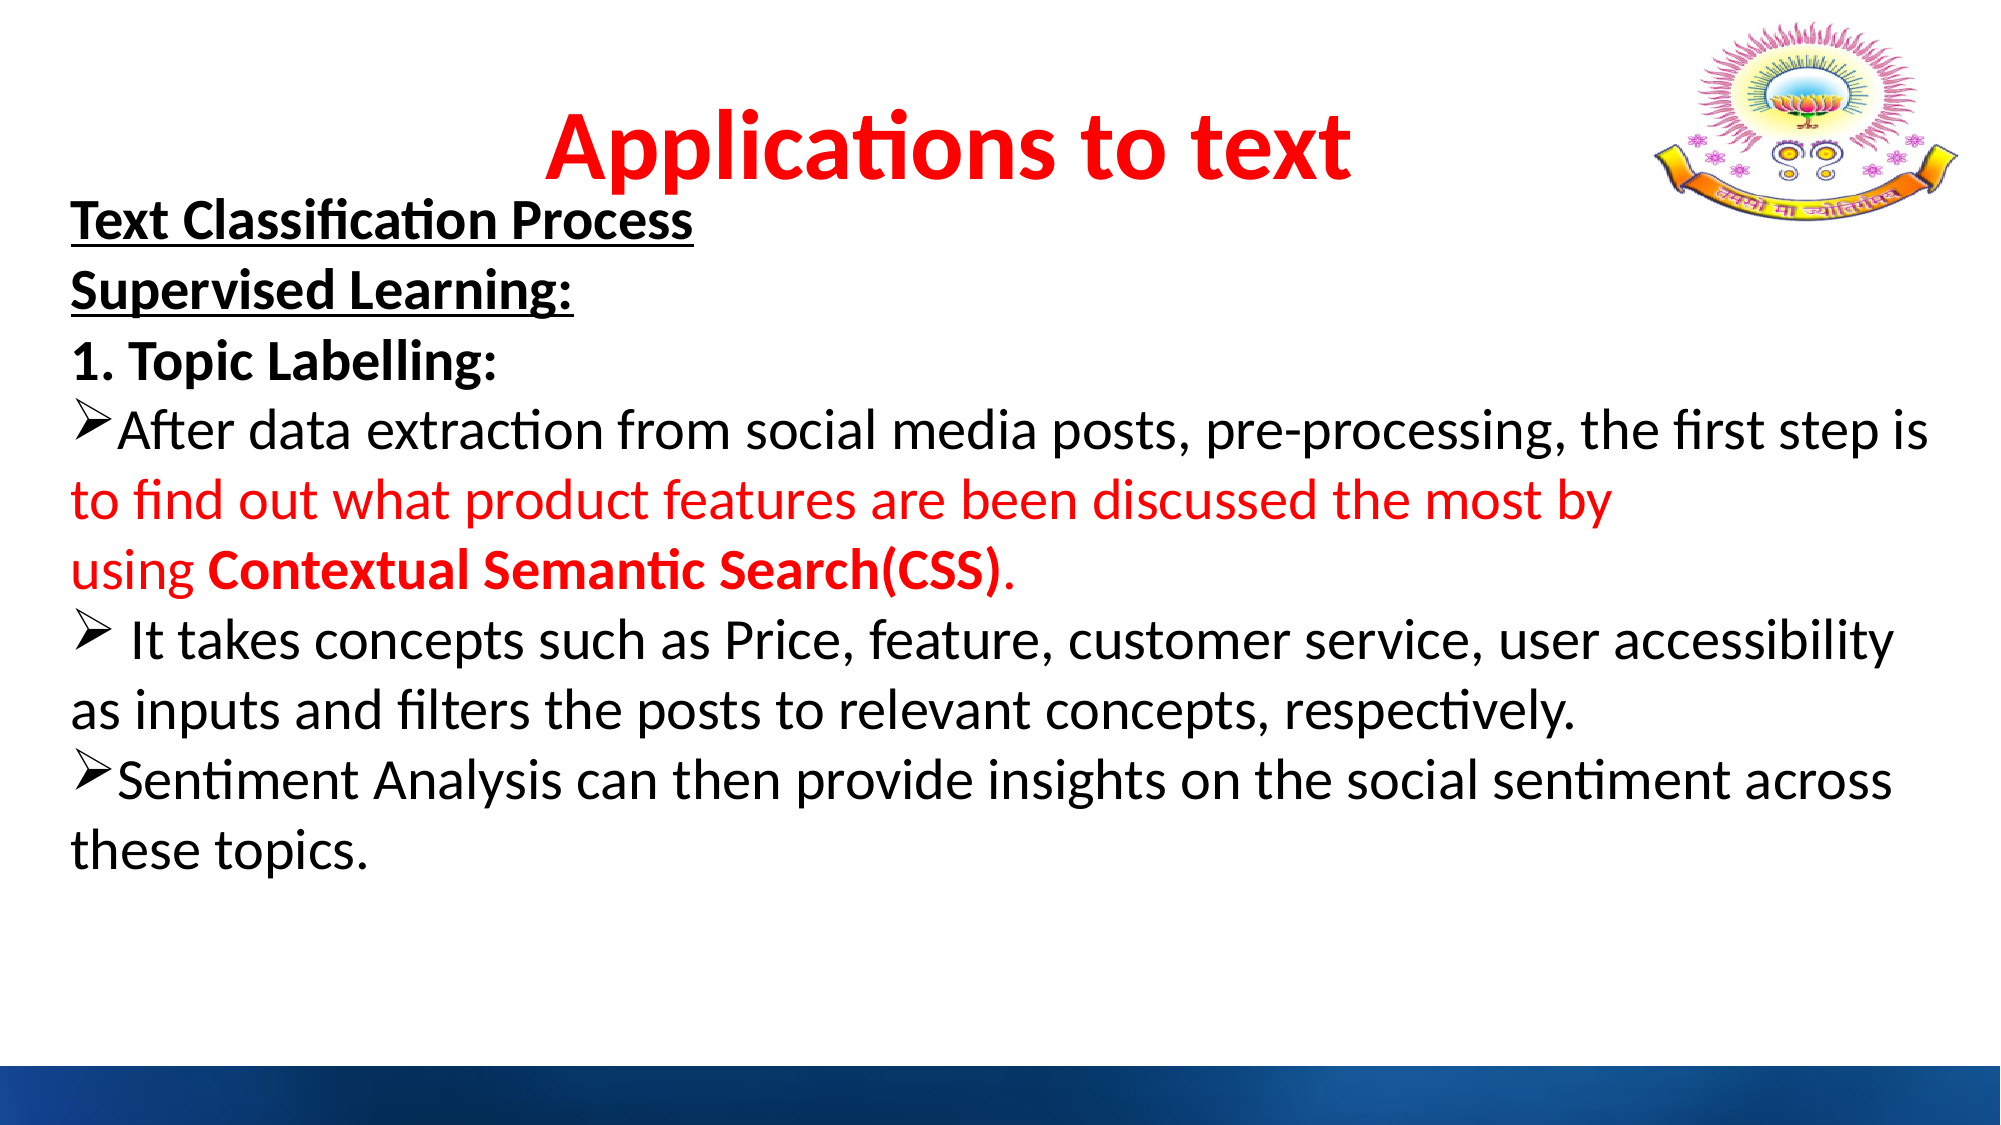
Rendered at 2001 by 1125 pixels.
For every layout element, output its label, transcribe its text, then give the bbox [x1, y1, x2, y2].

text_box Applications to text [266, 70, 1634, 172]
text_box Text Classification Process Supervised Learning: 1. Topic Labelling: After data extraction from social media posts, pre-processing, the first step is to find out what product features are been discussed the most by using Contextual Semantic Search(CSS). It takes concepts such as Price, feature, customer service, user accessibility as inputs and filters the posts to relevant concepts, respectively. Sentiment Analysis can then provide insights on the social sentiment across these topics. [52, 172, 1962, 891]
picture [0, 1066, 2000, 1125]
picture [1644, 19, 1976, 226]
